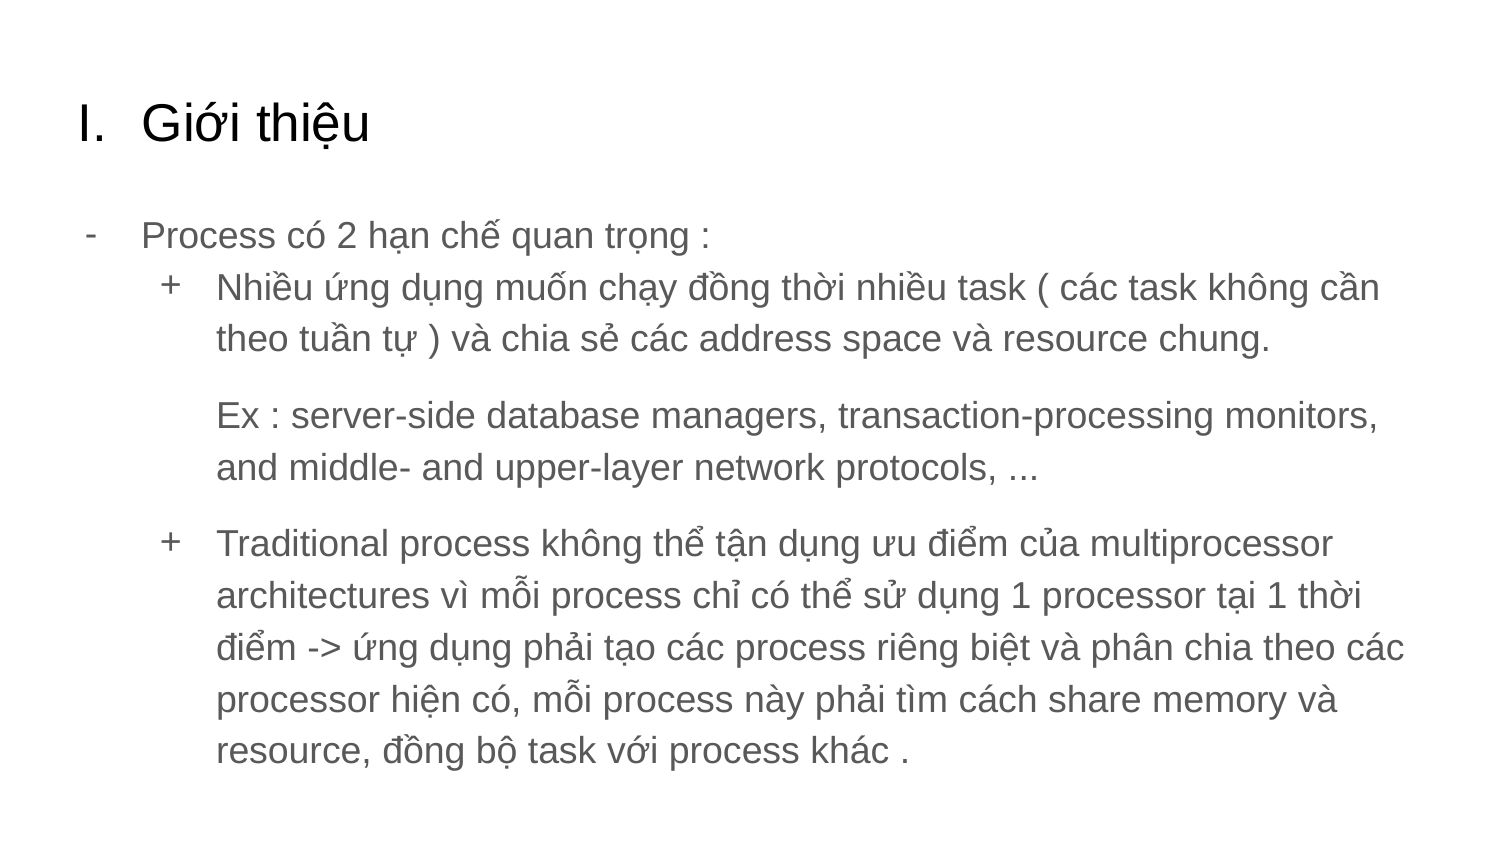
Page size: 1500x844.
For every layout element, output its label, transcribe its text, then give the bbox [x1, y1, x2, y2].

title Giới thiệu [51, 72, 1449, 167]
list Process có 2 hạn chế quan trọng : Nhiều ứng dụng muốn chạy đồng thời nhiều task ( các task không cần theo tuần tự ) và chia sẻ các address space và resource chung. Ex : server-side database managers, transaction-processing monitors, and middle- and upper-layer network protocols, ... Traditional process không thể tận dụng ưu điểm của multiprocessor architectures vì mỗi process chỉ có thể sử dụng 1 processor tại 1 thời điểm -> ứng dụng phải tạo các process riêng biệt và phân chia theo các processor hiện có, mỗi process này phải tìm cách share memory và resource, đồng bộ task với process khác . [51, 189, 1449, 816]
